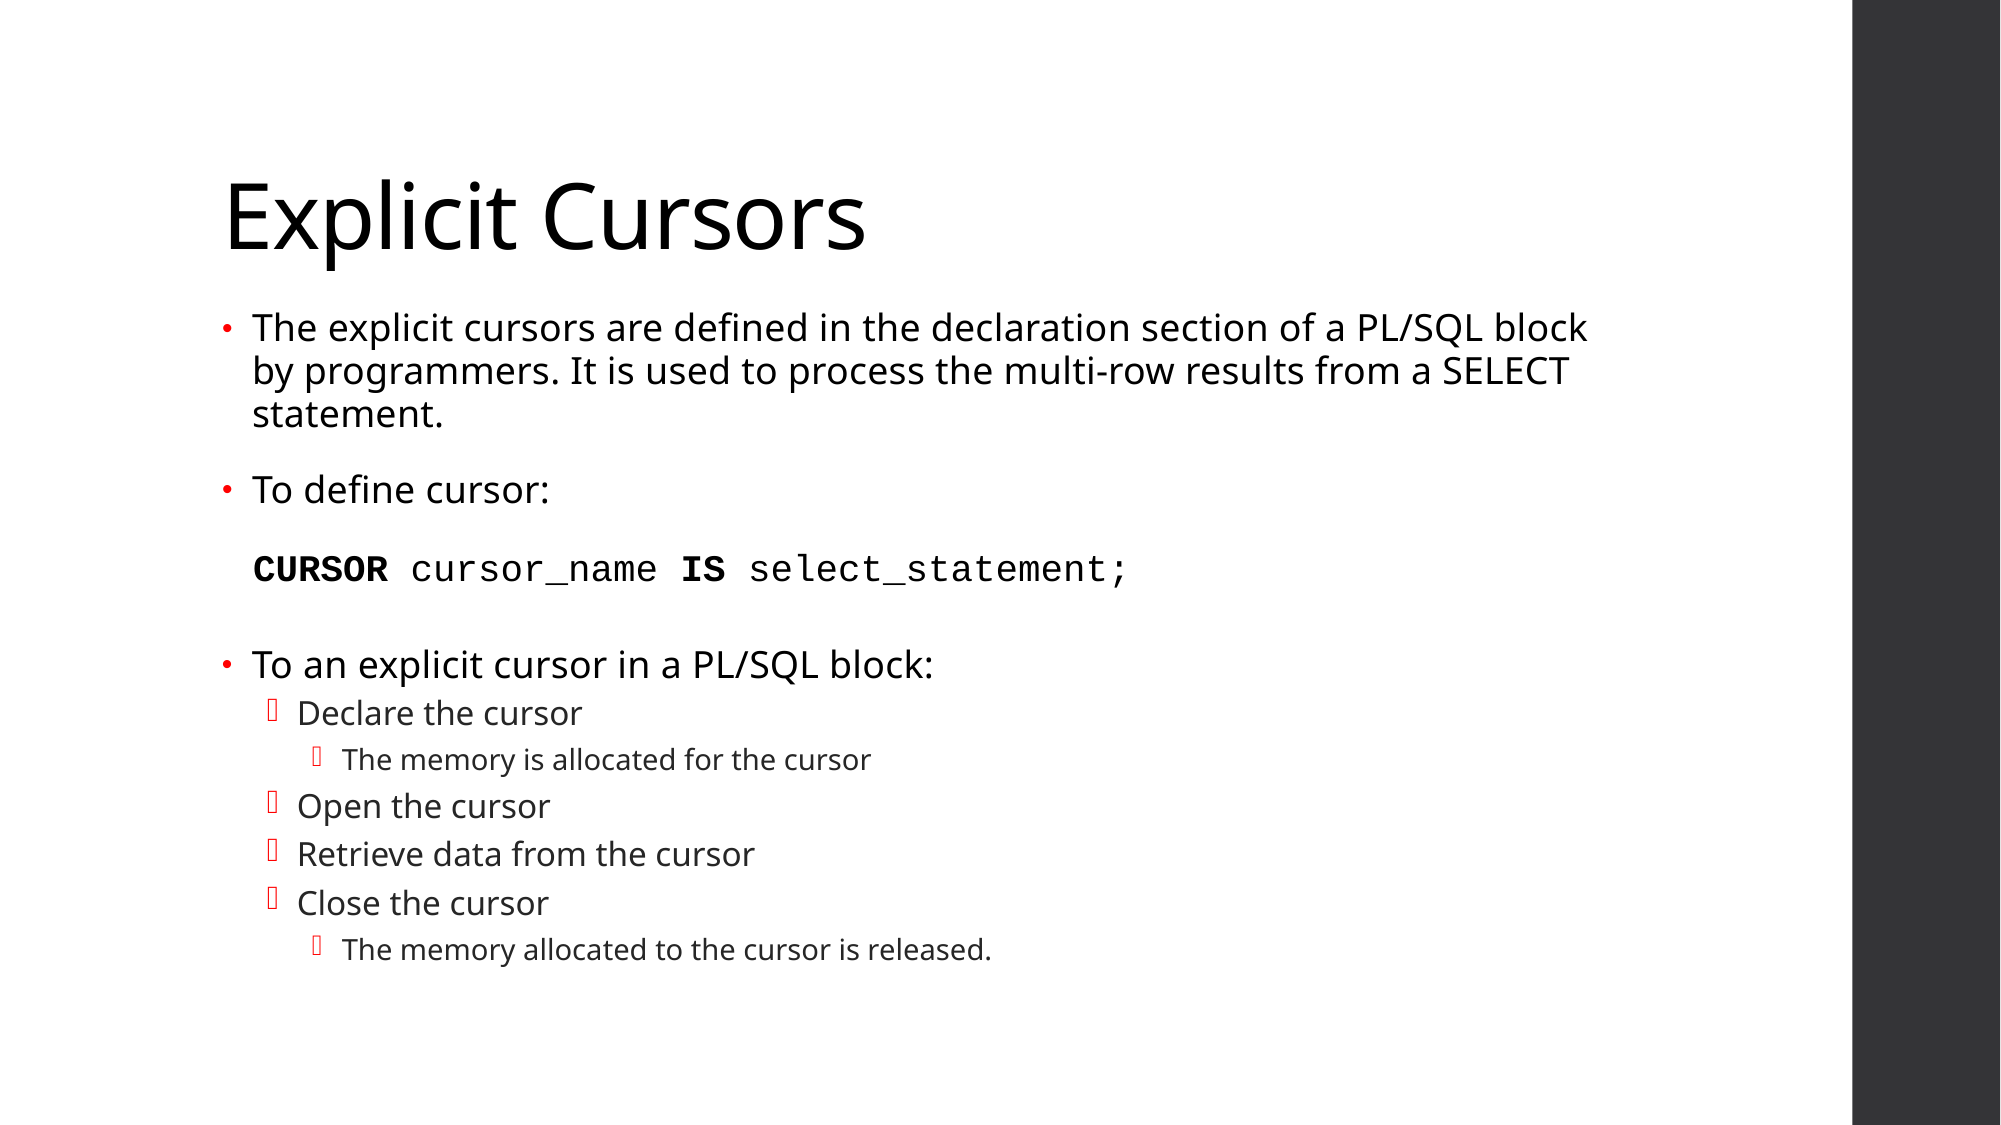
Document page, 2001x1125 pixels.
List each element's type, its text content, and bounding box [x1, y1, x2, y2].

text_box To an explicit cursor in a PL/SQL block: Declare the cursor The memory is allocated for the cursor Open the cursor Retrieve data from the cursor Close the cursor The memory allocated to the cursor is released. [206, 636, 1617, 1019]
text_box CURSOR cursor_name IS select_statement; [238, 536, 1239, 597]
title Explicit Cursors [206, 60, 1797, 278]
list The explicit cursors are defined in the declaration section of a PL/SQL block by programmers. It is used to process the multi-row results from a SELECT statement. To define cursor: [206, 299, 1617, 538]
